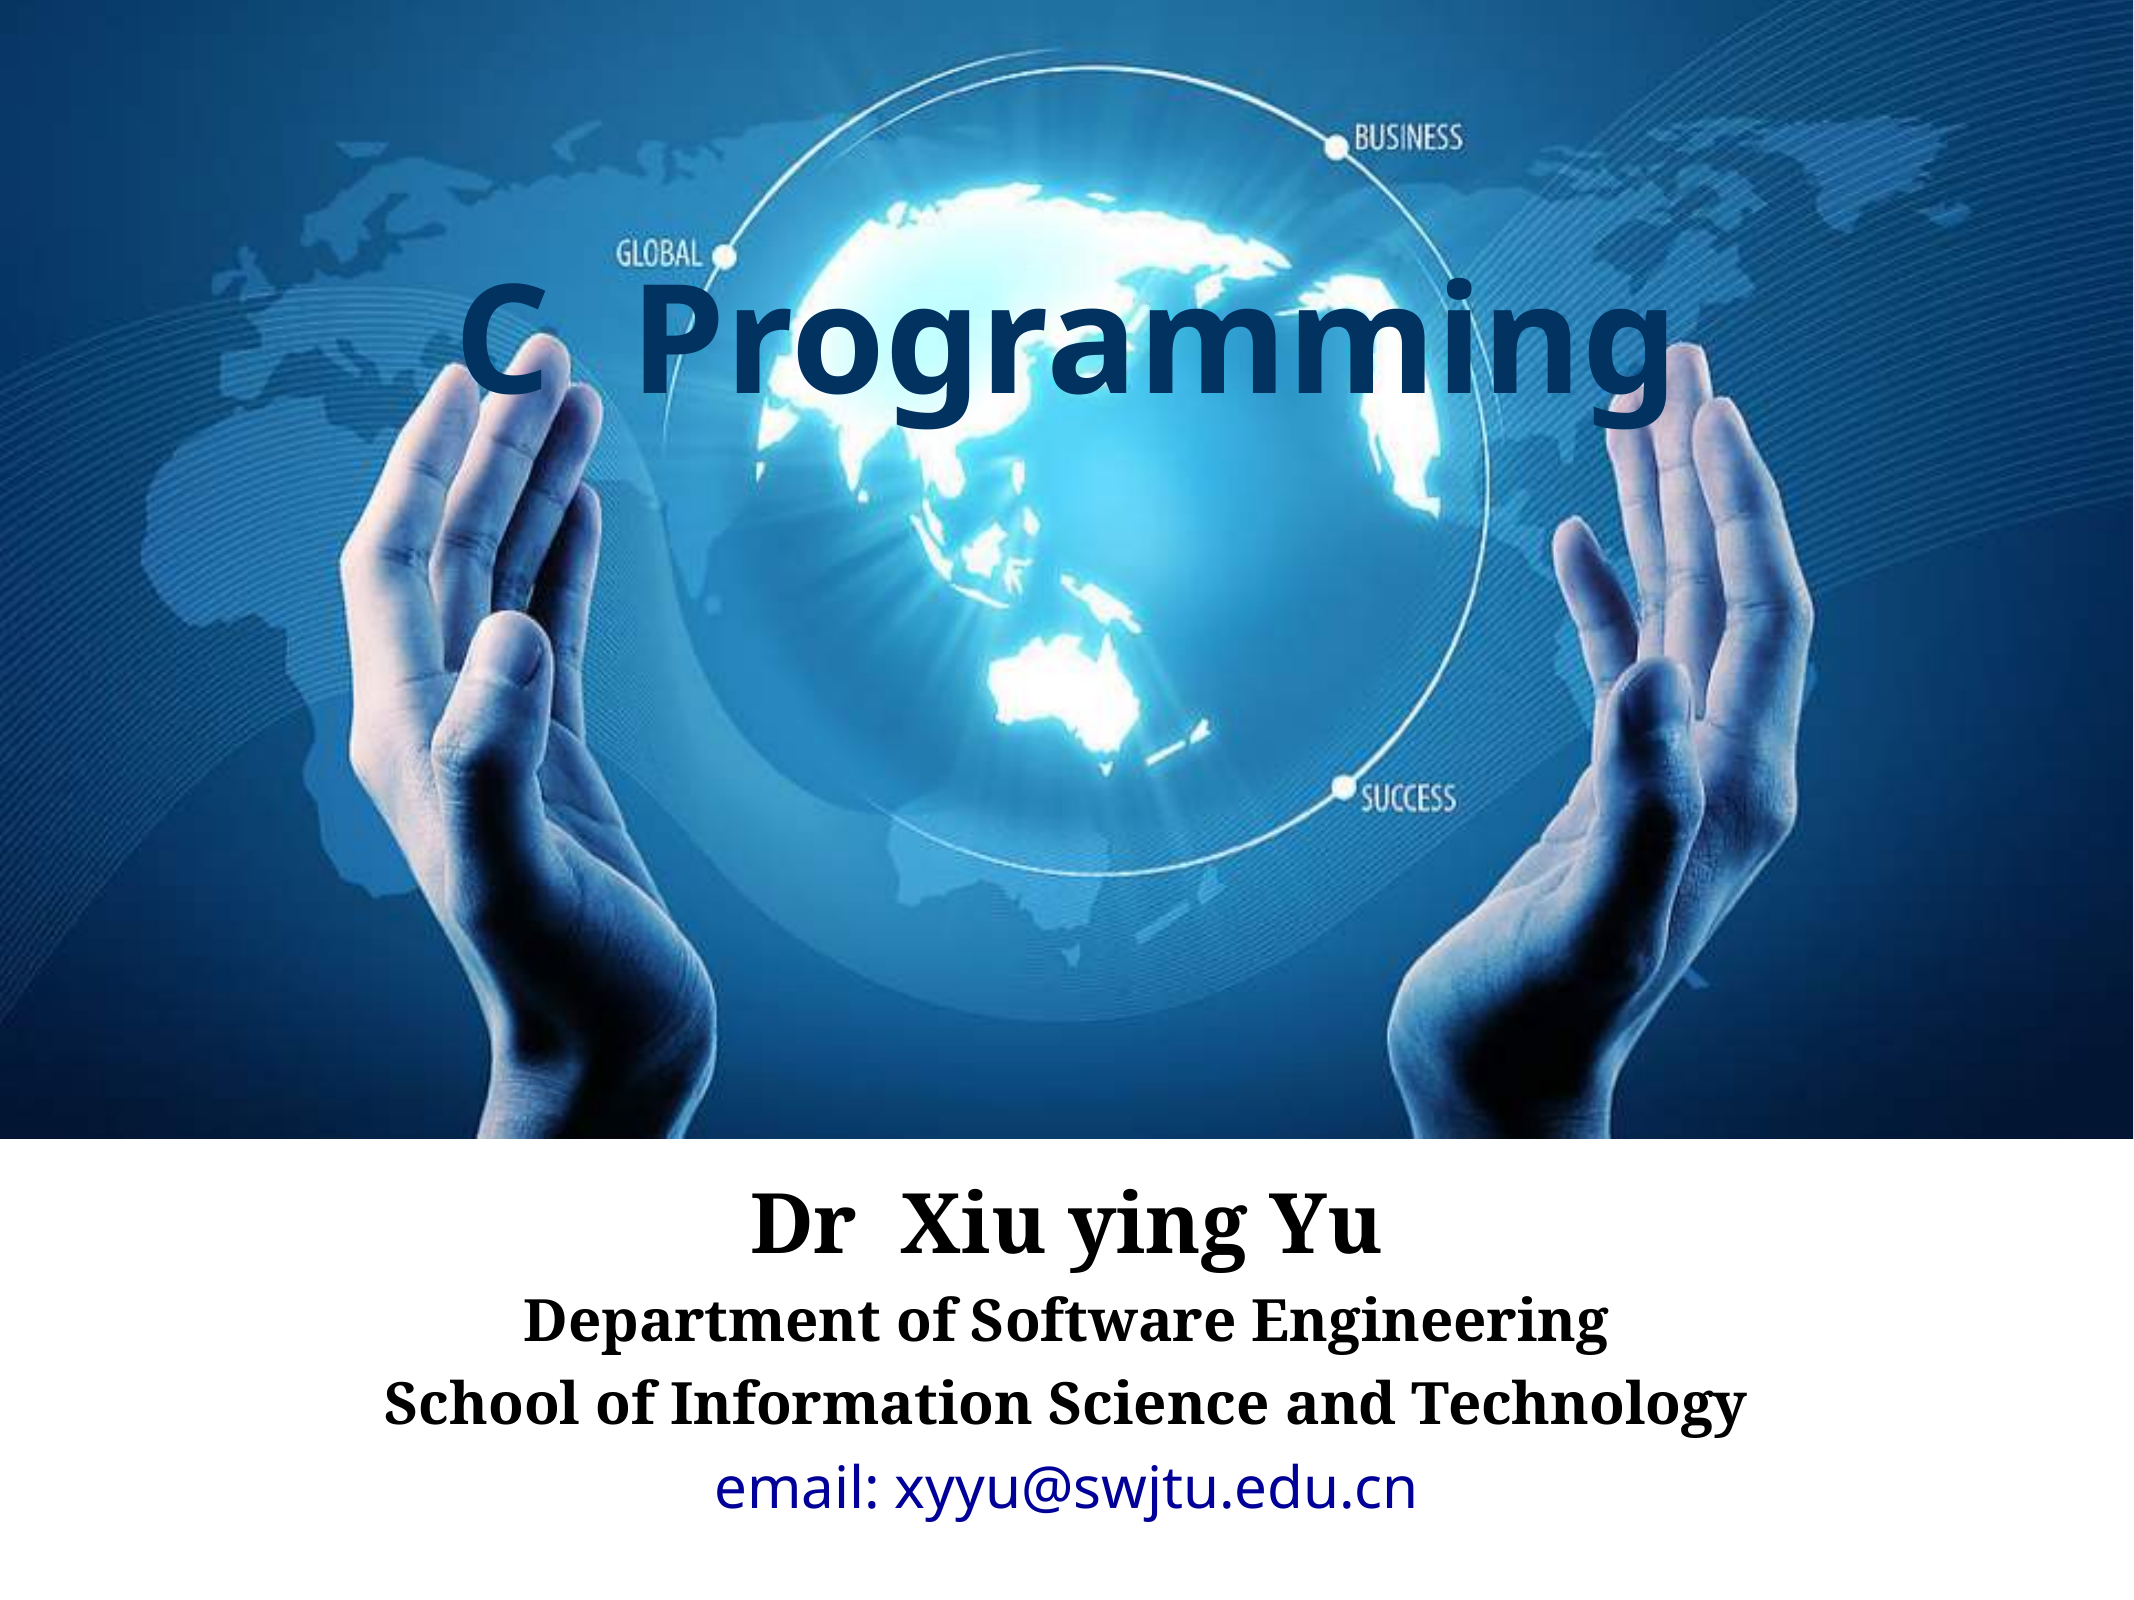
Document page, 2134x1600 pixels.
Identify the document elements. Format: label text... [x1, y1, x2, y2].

text_box Dr Xiu ying Yu Department of Software Engineering School of Information Science and Technology email: xyyu@swjtu.edu.cn [0, 1179, 2134, 1528]
picture [0, 0, 2134, 1139]
